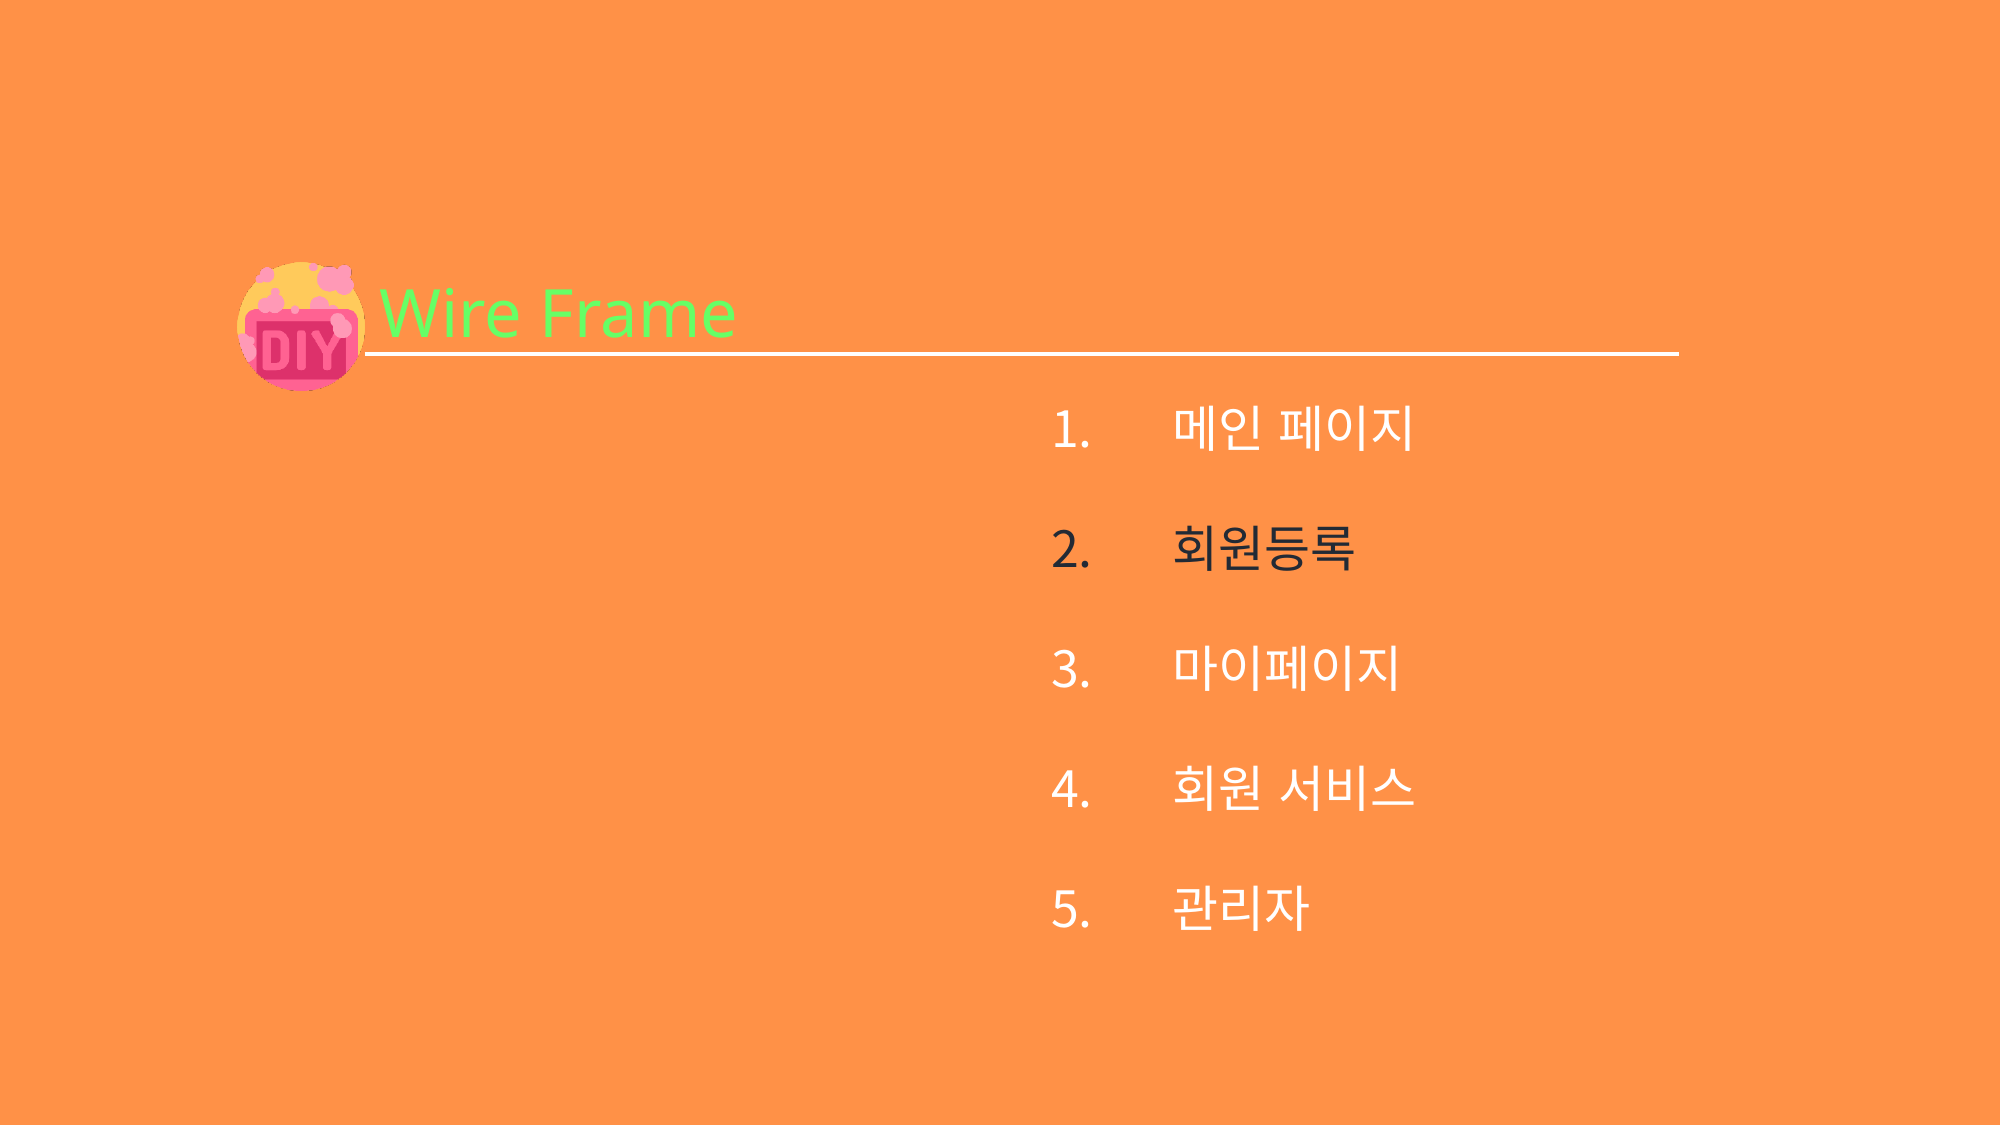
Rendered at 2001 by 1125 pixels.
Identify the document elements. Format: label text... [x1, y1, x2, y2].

text_box 메인 페이지 회원등록 마이페이지 회원 서비스 관리자 [1036, 390, 1718, 1125]
text_box Wire Frame [365, 263, 781, 353]
text_box Wire Frame [365, 354, 781, 358]
picture [237, 262, 365, 391]
